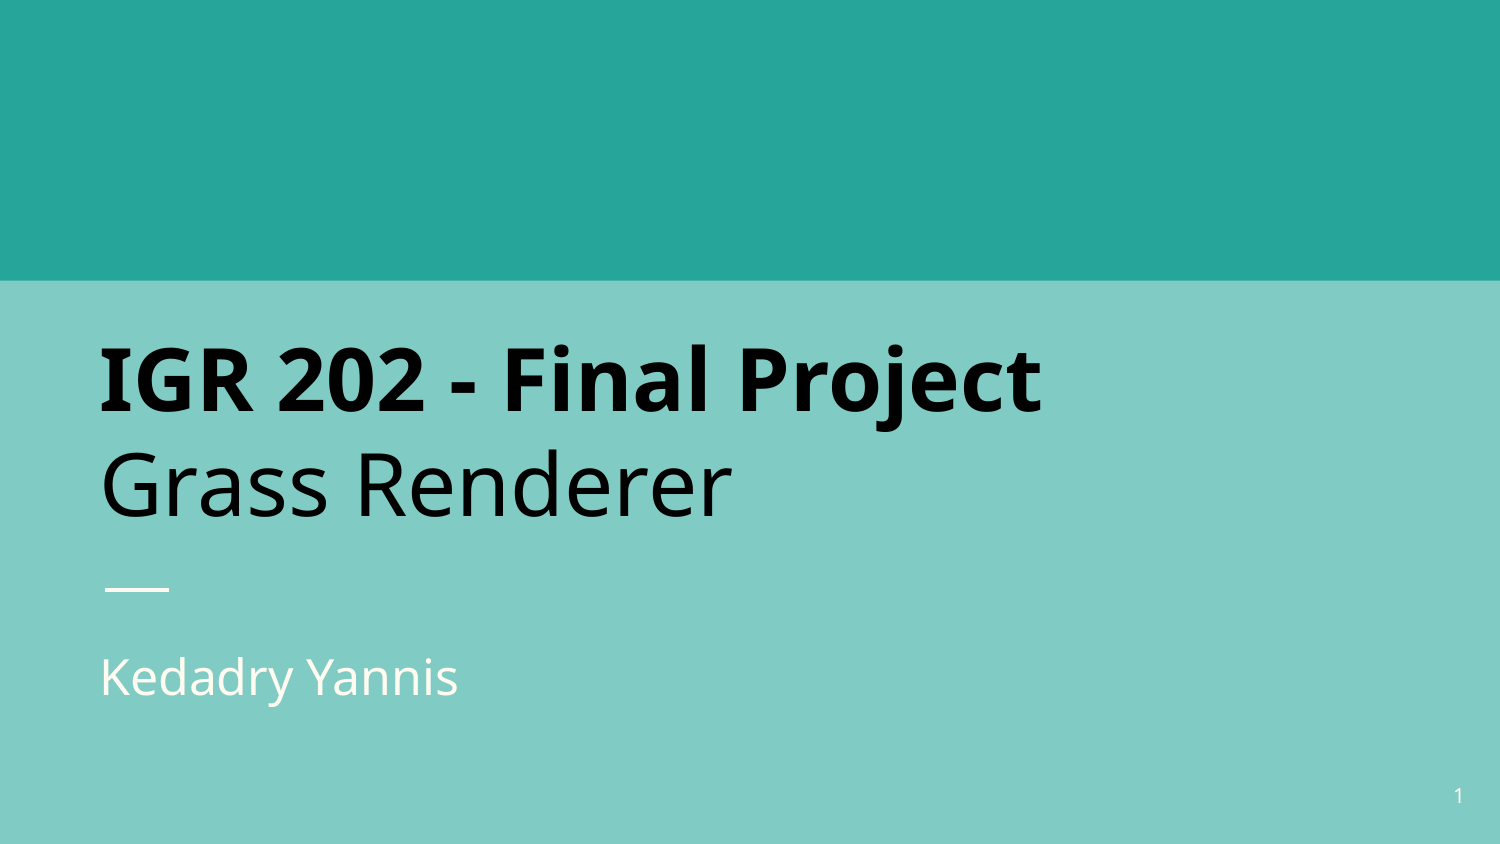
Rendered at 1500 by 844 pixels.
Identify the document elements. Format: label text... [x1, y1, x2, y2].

title IGR 202 - Final Project Grass Renderer [84, 272, 1416, 550]
slide_number ‹#› [1389, 764, 1480, 830]
subtitle Kedadry Yannis [84, 630, 1416, 760]
